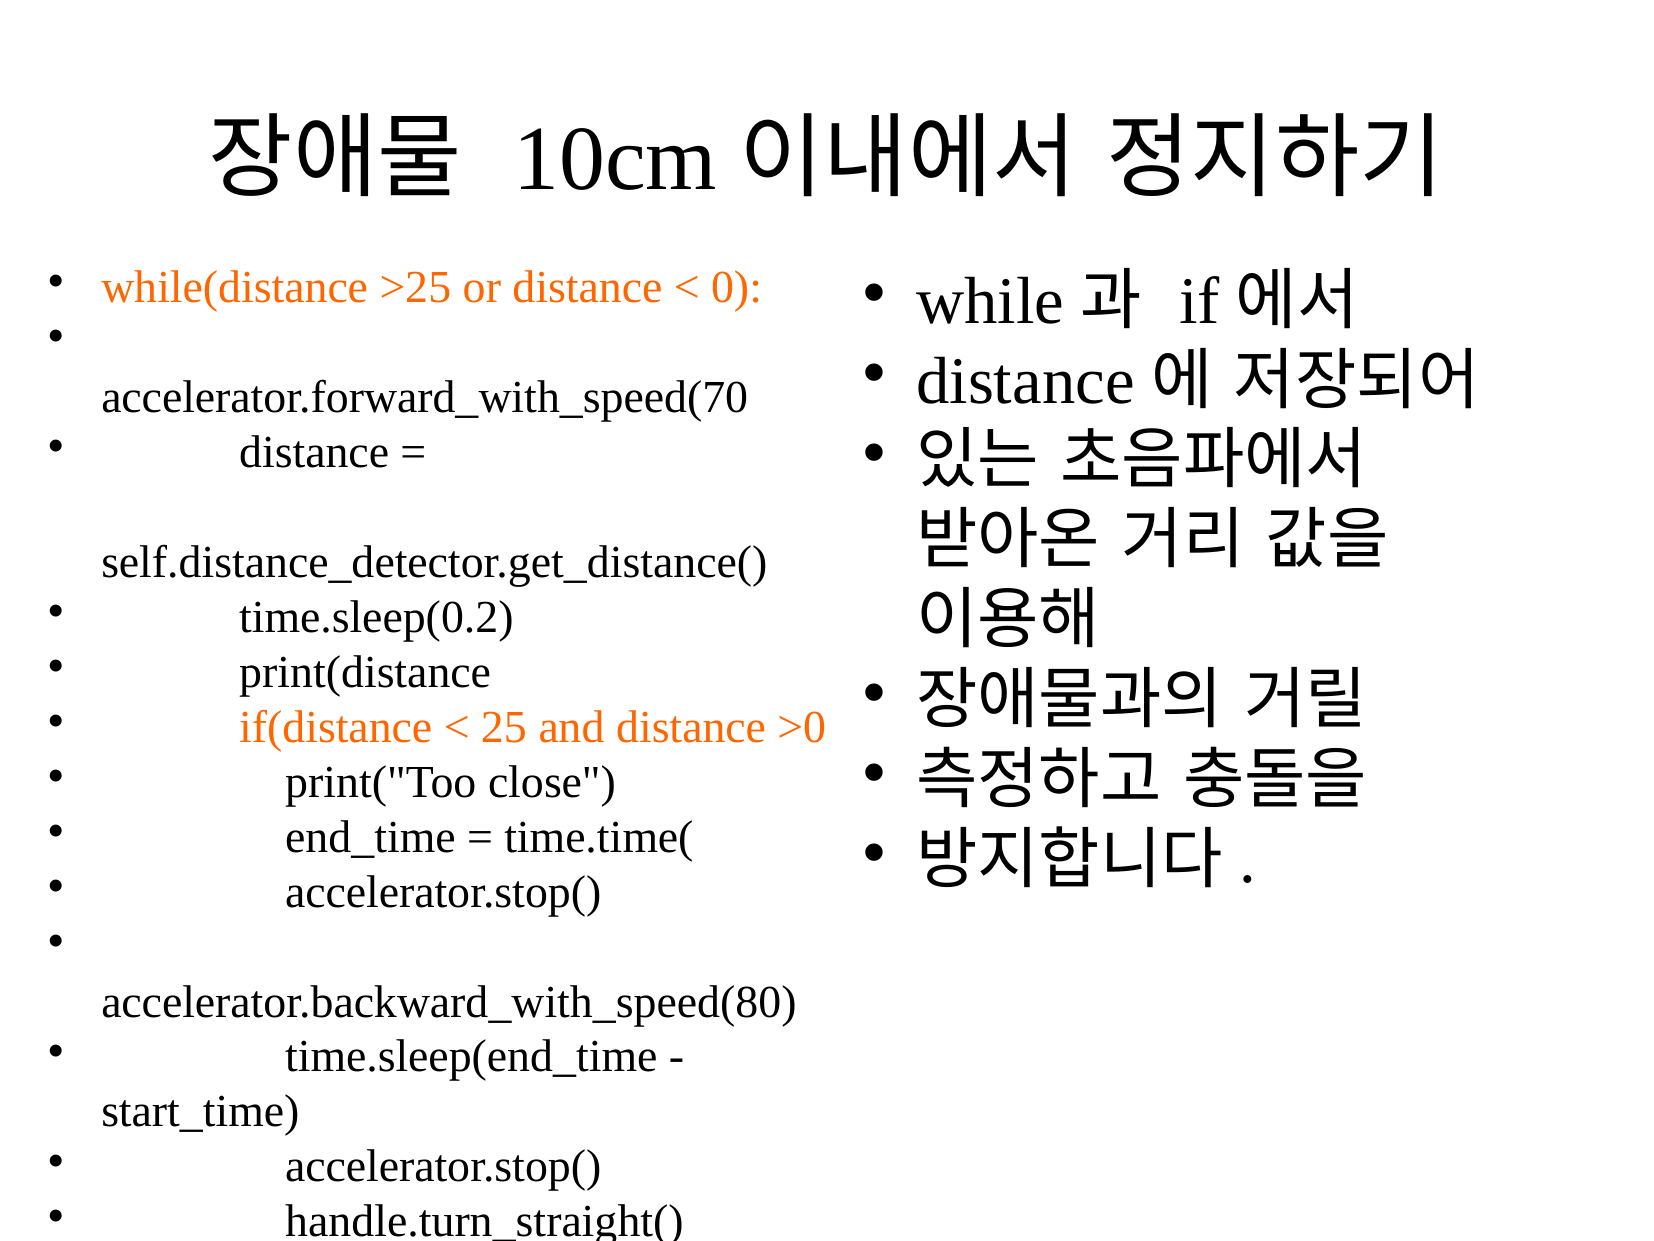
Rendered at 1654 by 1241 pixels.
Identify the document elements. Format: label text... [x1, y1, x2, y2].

text_box 장애물 10cm이내에서 정지하기 [82, 49, 1571, 256]
text_box while(distance >25 or distance < 0): accelerator.forward_with_speed(70 distance = self.distance_detector.get_distance() time.sleep(0.2) print(distance if(distance < 25 and distance >0 print("Too close") end_time = time.time( accelerator.stop() accelerator.backward_with_speed(80) time.sleep(end_time - start_time) accelerator.stop() handle.turn_straight() [30, 256, 846, 1134]
text_box while과 if에서 distance에 저장되어 있는 초음파에서 받아온 거리 값을 이용해 장애물과의 거릴 측정하고 충돌을 방지합니다. [845, 256, 1572, 1087]
